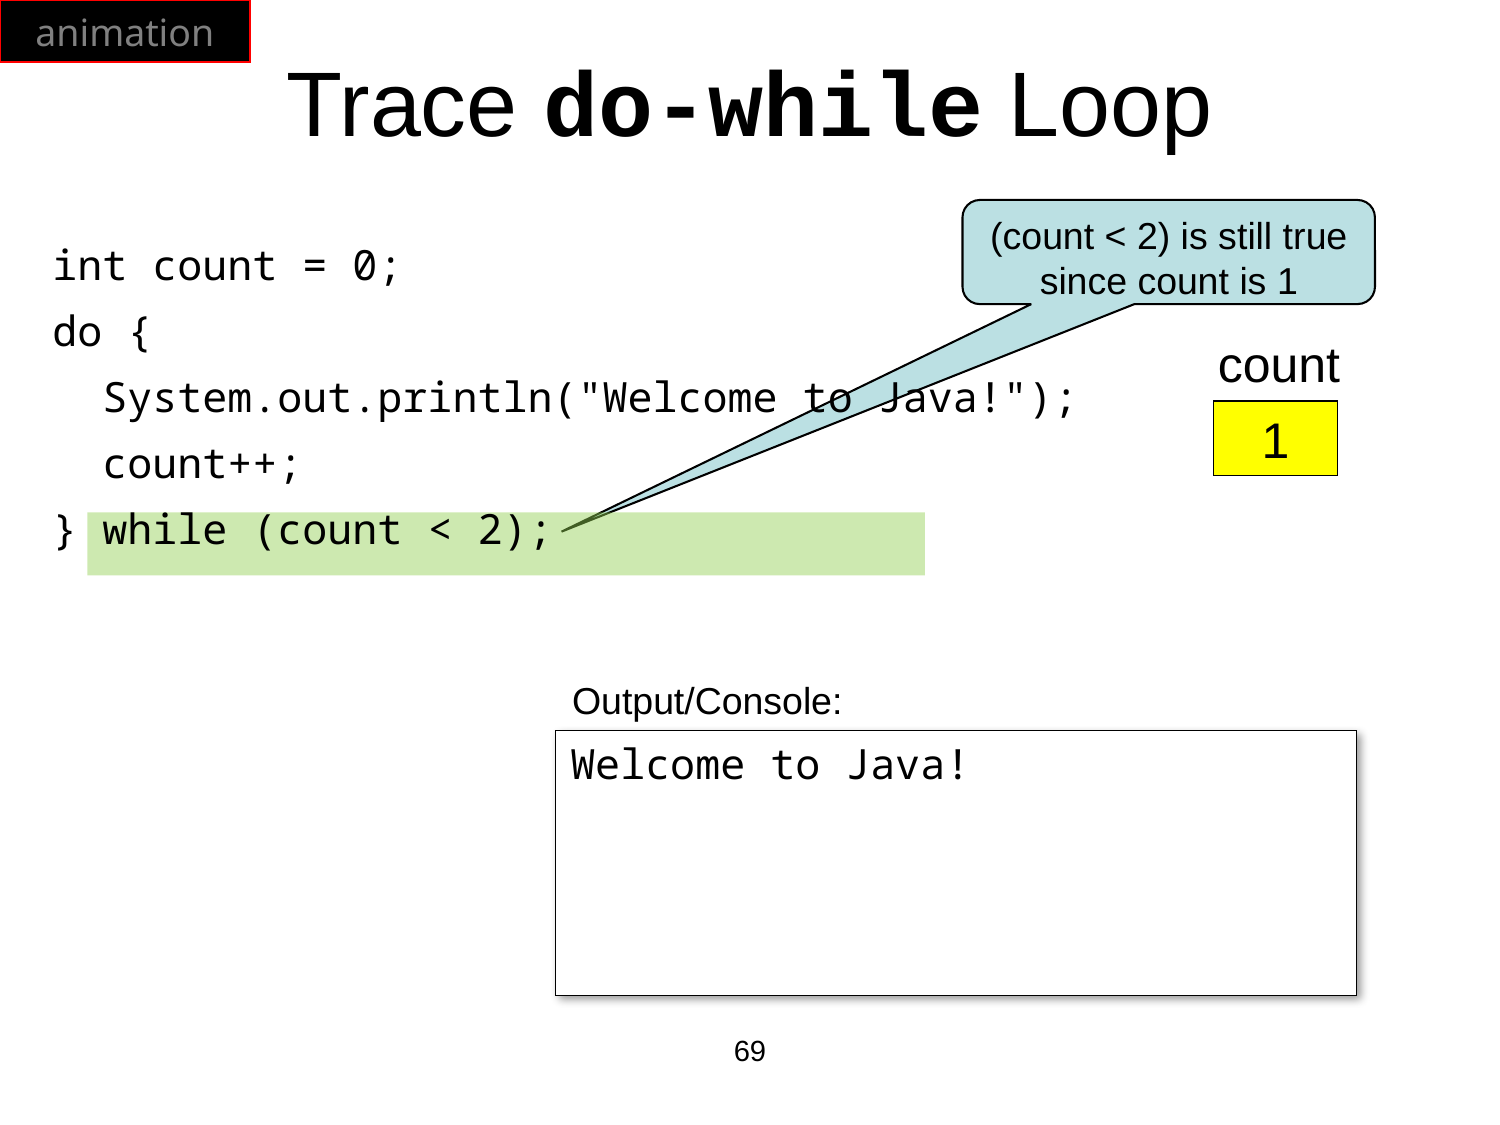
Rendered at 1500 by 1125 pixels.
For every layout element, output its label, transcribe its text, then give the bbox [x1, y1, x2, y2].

text_box int count = 0; do { System.out.println("Welcome to Java!"); count++; } while (count < 2); [37, 237, 1125, 627]
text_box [555, 669, 1357, 998]
title Trace do-while Loop [112, 37, 1388, 163]
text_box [1202, 324, 1357, 477]
slide_number 69 [512, 1024, 988, 1103]
text_box (count < 2) is still true since count is 1 [962, 199, 1375, 308]
text_box animation [0, 0, 250, 63]
